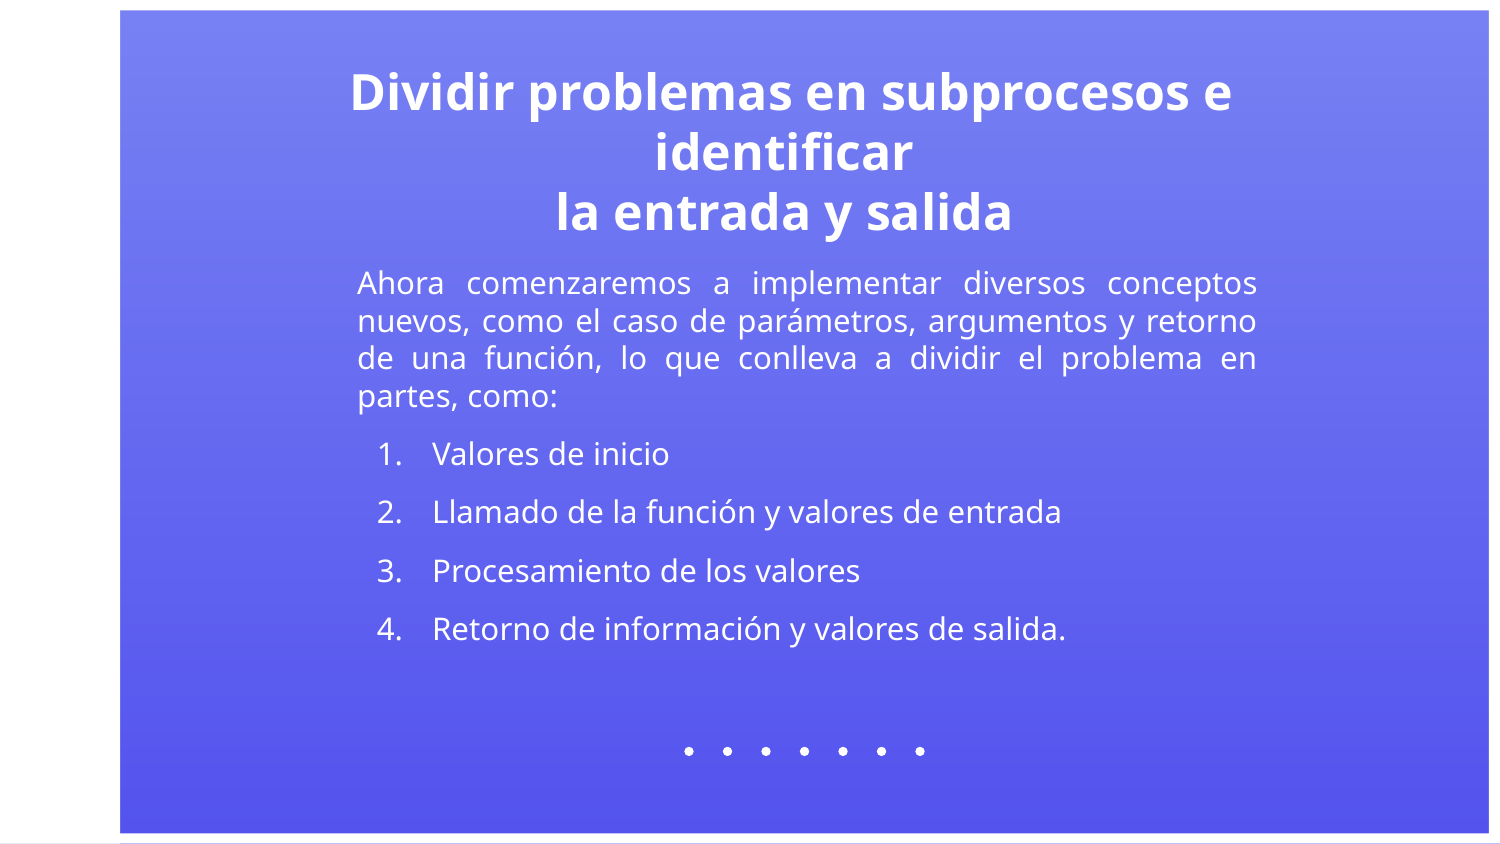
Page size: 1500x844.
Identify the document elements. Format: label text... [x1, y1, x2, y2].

text_box Ahora comenzaremos a implementar diversos conceptos nuevos, como el caso de parámetros, argumentos y retorno de una función, lo que conlleva a dividir el problema en partes, como: Valores de inicio Llamado de la función y valores de entrada Procesamiento de los valores Retorno de información y valores de salida. [312, 233, 1304, 647]
text_box Dividir problemas en subprocesos e identificar la entrada y salida [295, 108, 1287, 192]
